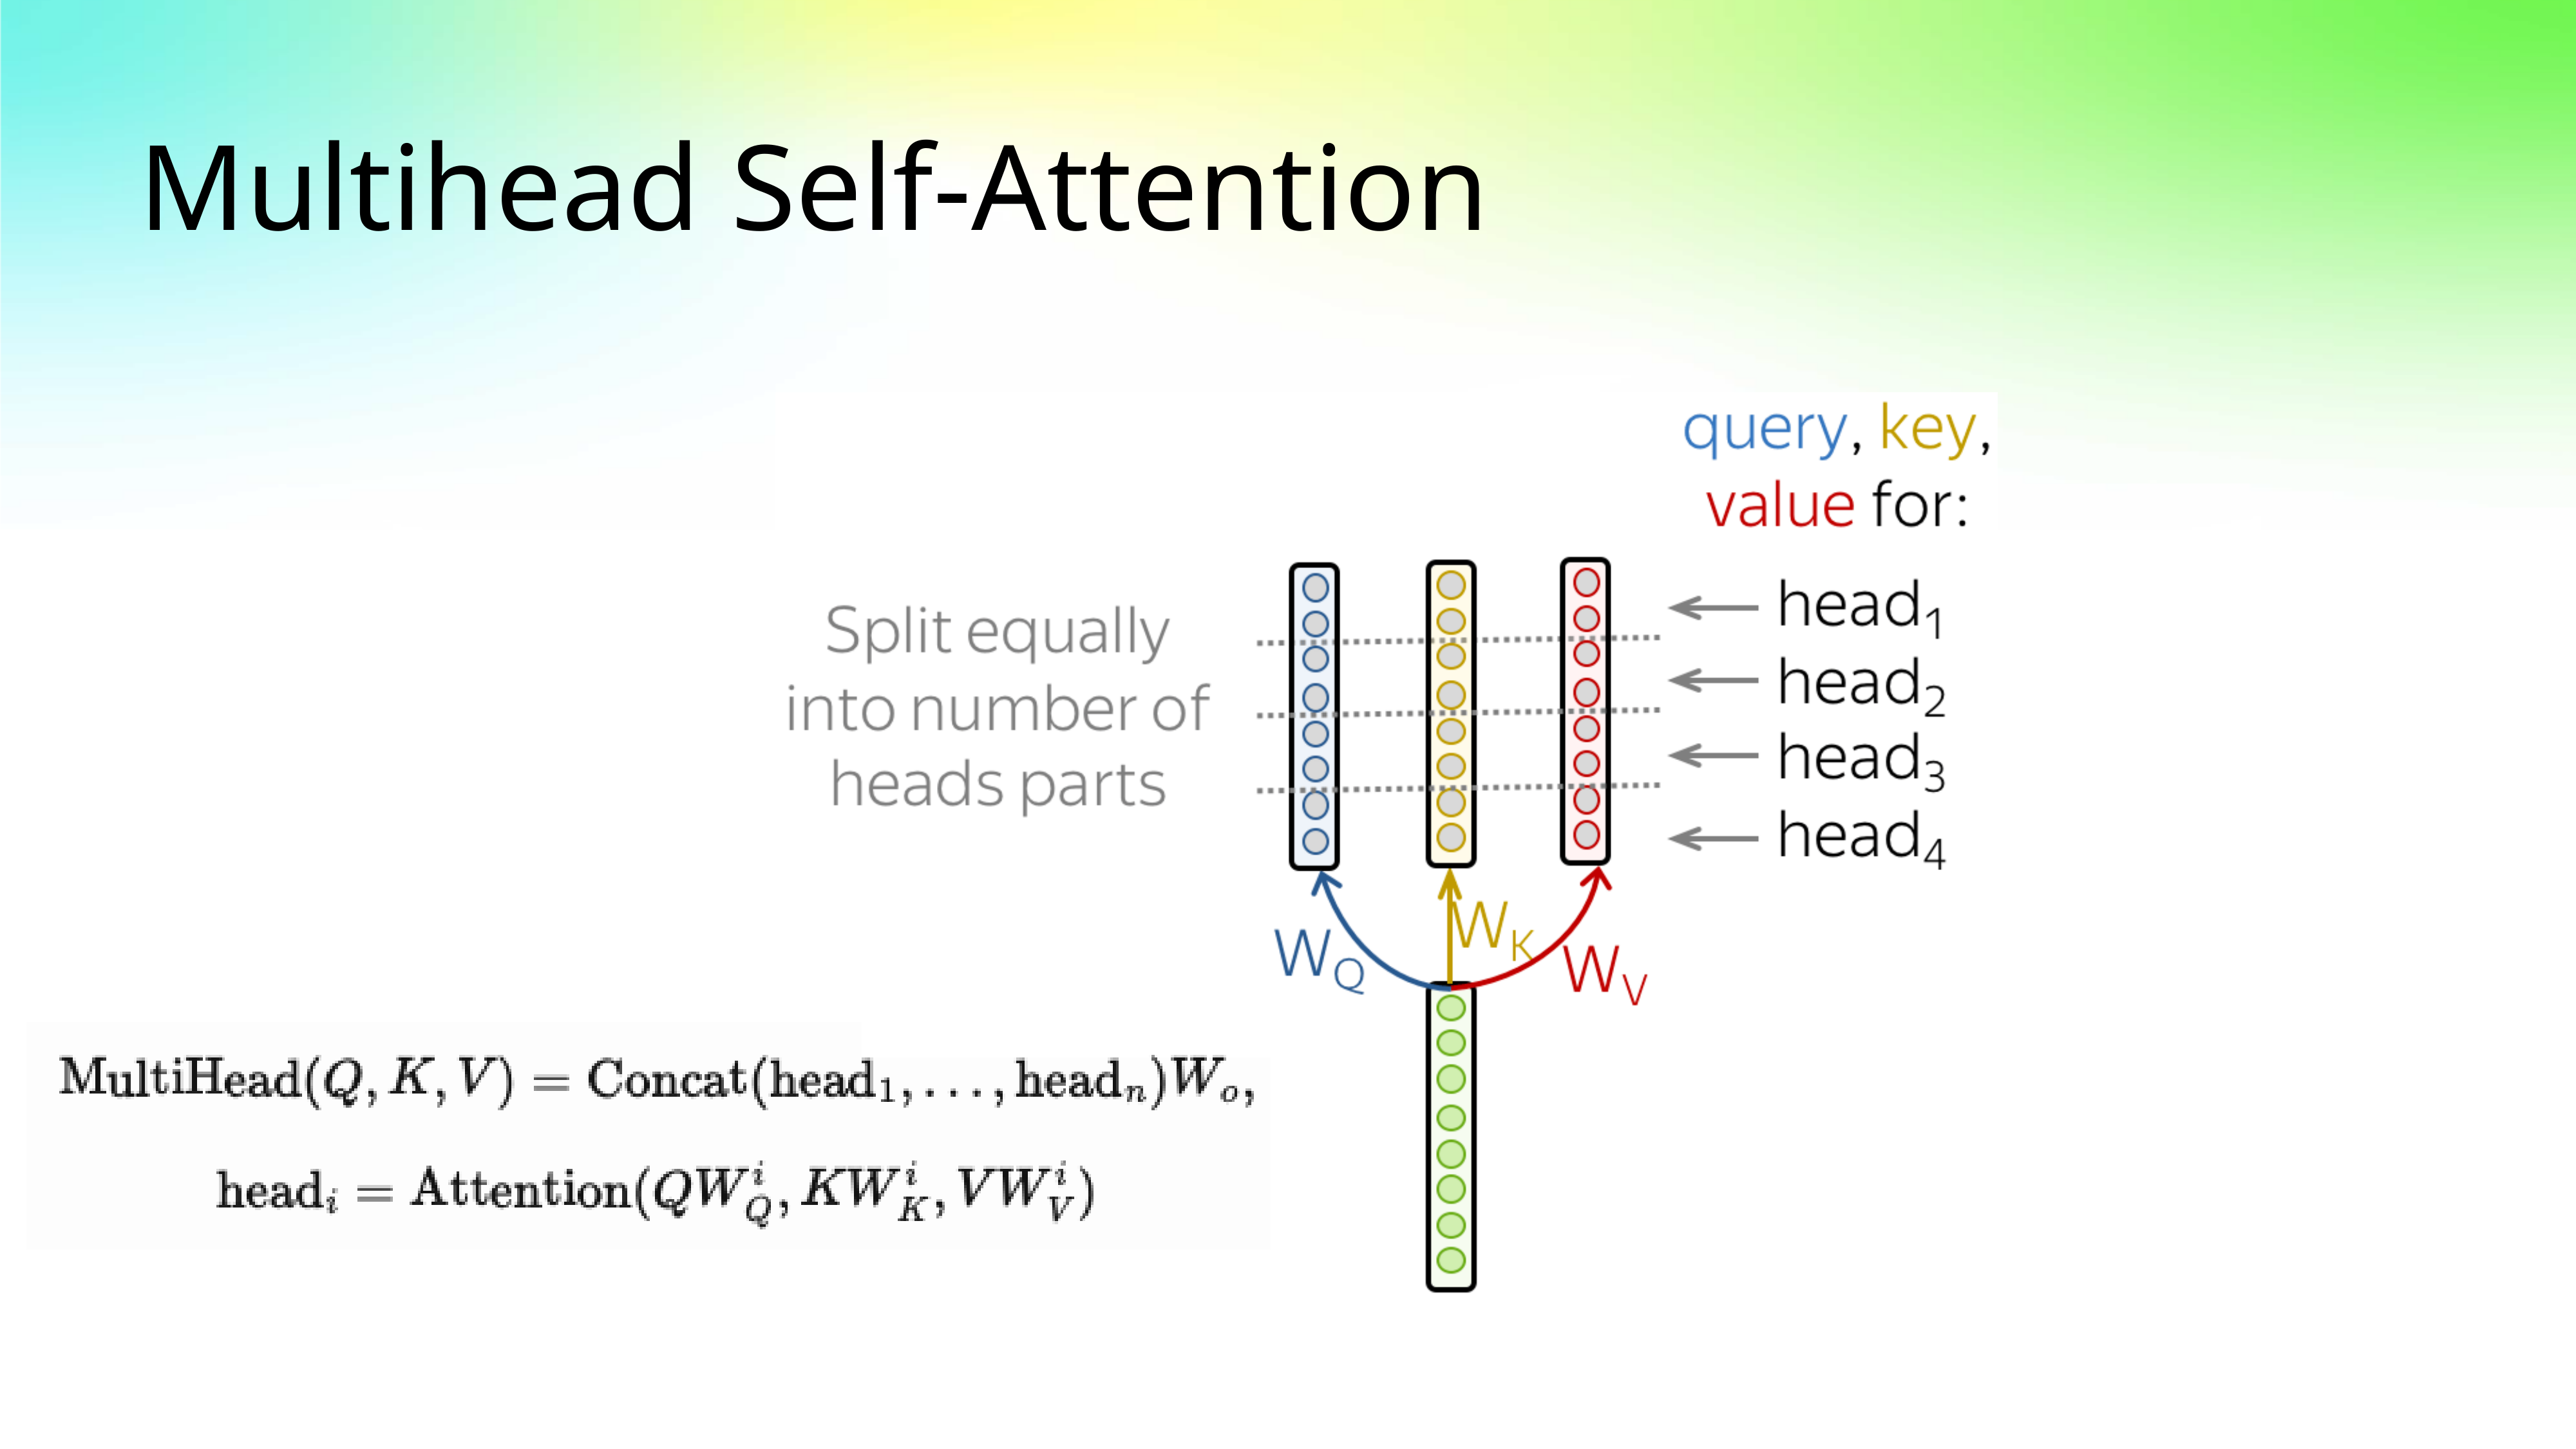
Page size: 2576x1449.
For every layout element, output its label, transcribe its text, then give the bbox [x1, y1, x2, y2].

title Multihead Self-Attention [133, 107, 2443, 350]
picture [0, 0, 2576, 1449]
